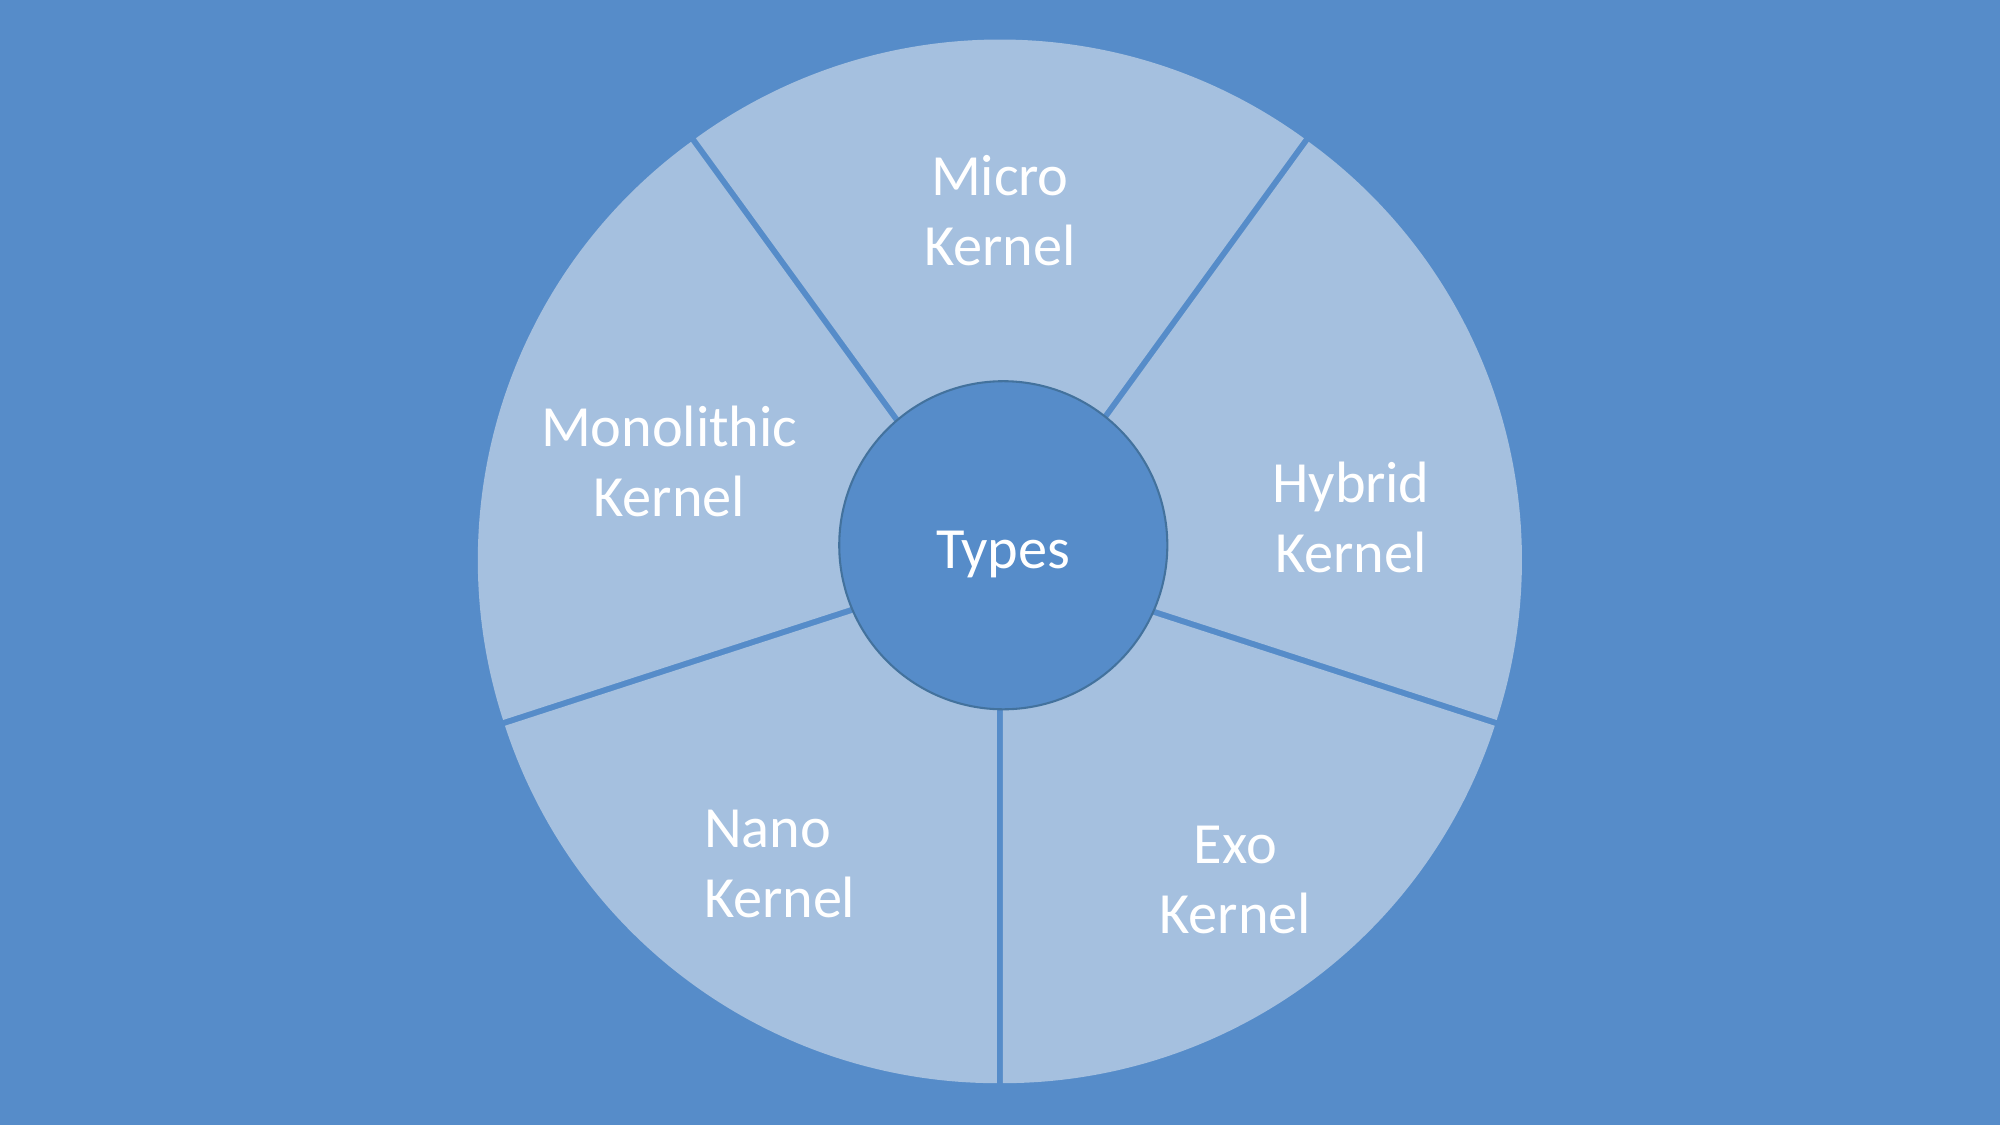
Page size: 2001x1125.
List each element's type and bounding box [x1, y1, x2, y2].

chart [178, 0, 1822, 1091]
